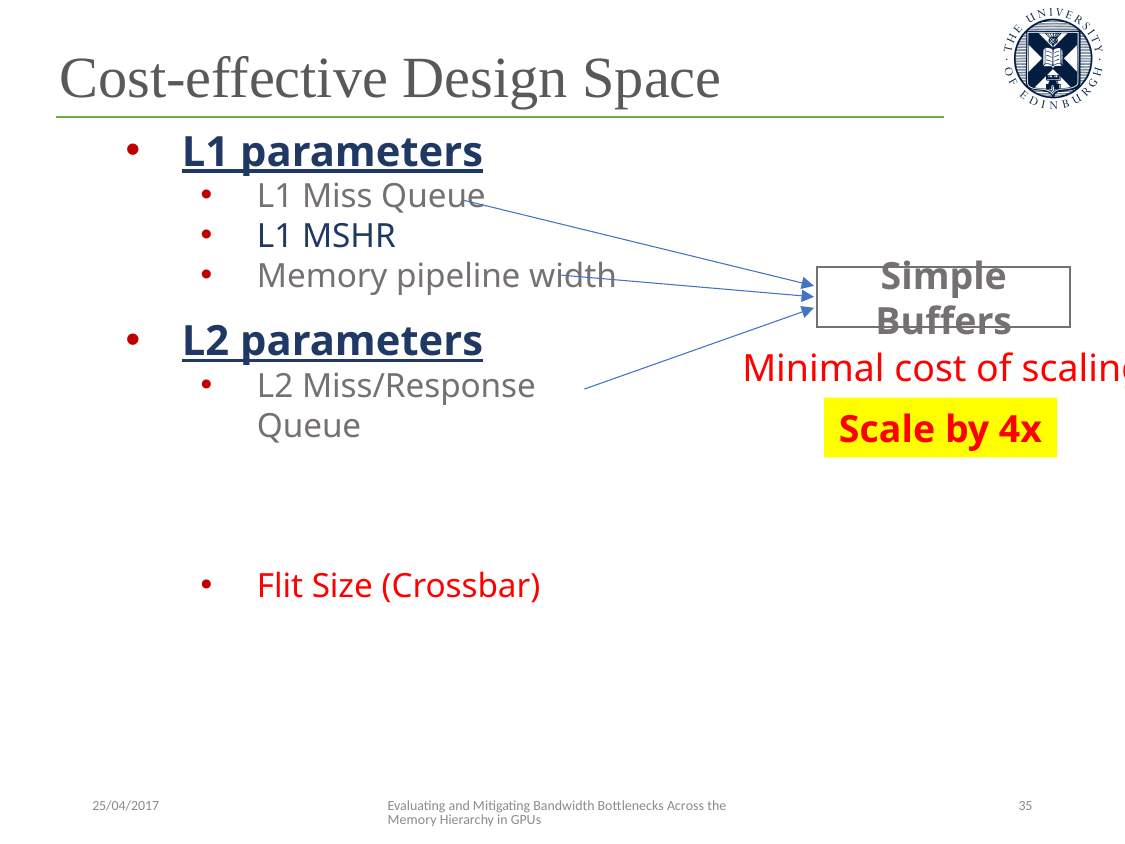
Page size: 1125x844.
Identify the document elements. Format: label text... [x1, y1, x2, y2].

text_box L1 parameters L1 Miss Queue L1 MSHR Memory pipeline width L2 parameters L2 Miss/Response Queue Flit Size (Crossbar) [110, 118, 635, 711]
text_box Minimal cost of scaling [727, 336, 1125, 397]
text_box Scale by 4x [824, 397, 1058, 458]
slide_number 35 [794, 782, 1048, 827]
text_box Cost-effective Design Space [44, 31, 994, 116]
footer Evaluating and Mitigating Bandwidth Bottlenecks Across the Memory Hierarchy in GPUs [372, 782, 753, 827]
text_box Simple Buffers [816, 266, 1071, 328]
picture [994, 0, 1112, 118]
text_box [584, 307, 814, 389]
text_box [462, 199, 815, 286]
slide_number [77, 782, 331, 827]
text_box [559, 274, 815, 297]
